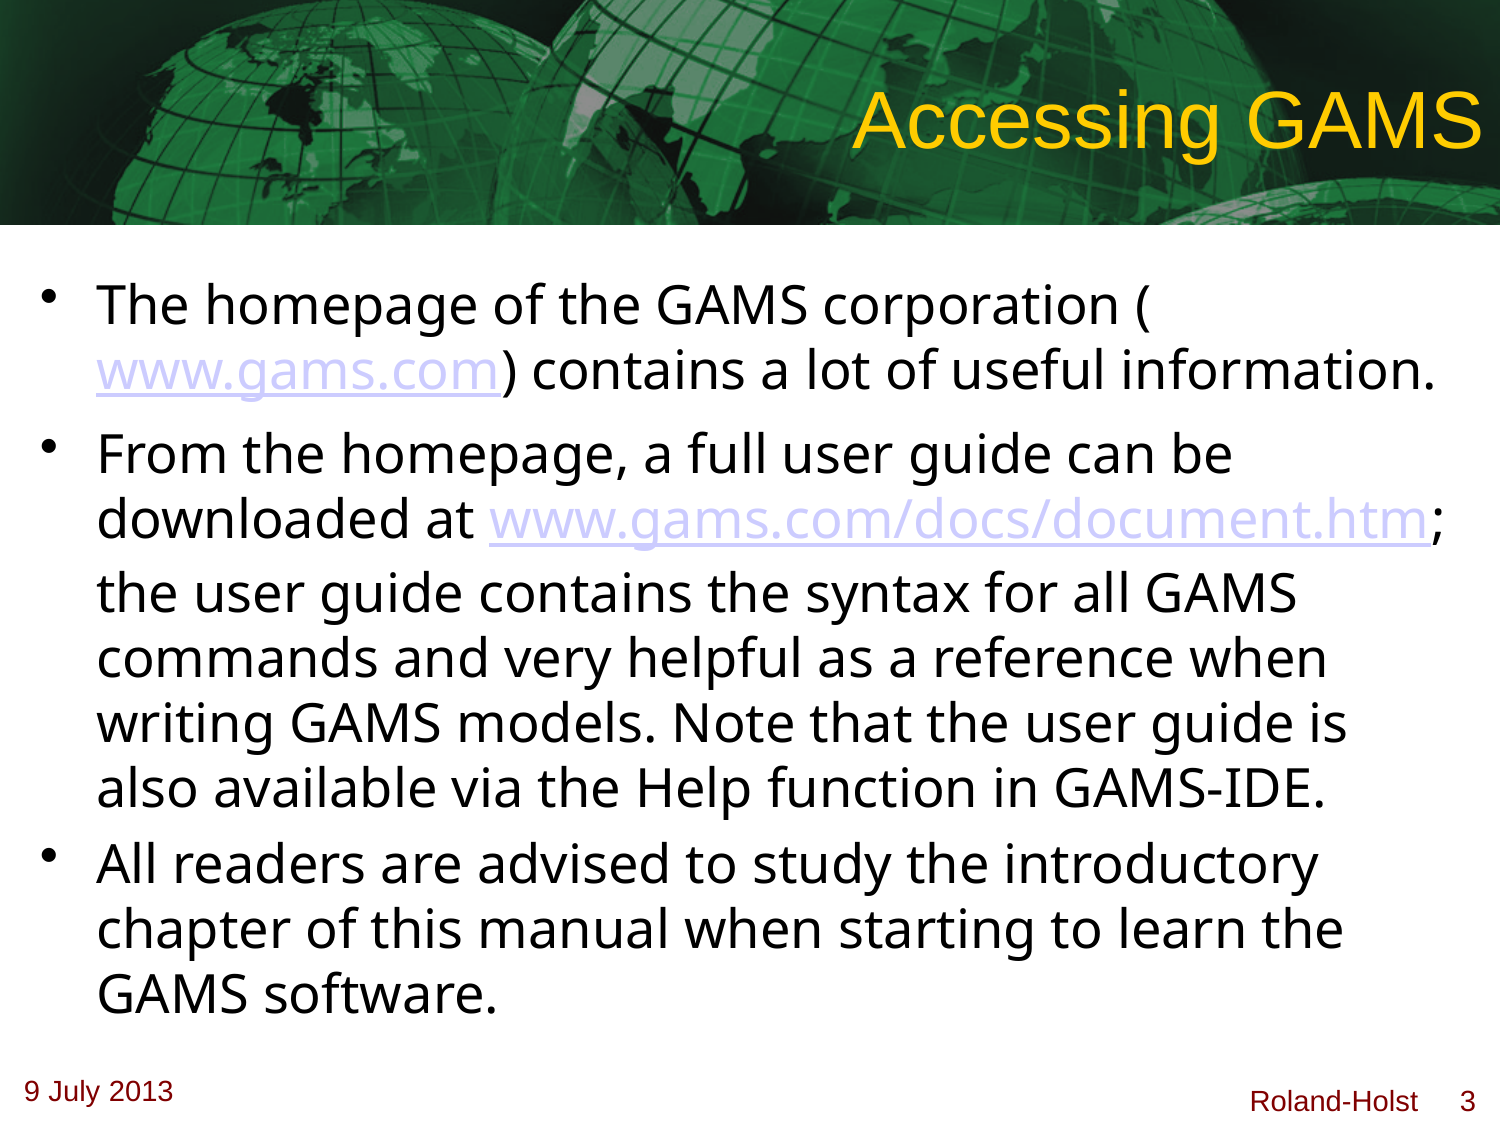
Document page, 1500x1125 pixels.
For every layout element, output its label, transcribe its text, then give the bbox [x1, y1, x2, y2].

title Accessing GAMS [382, 22, 1500, 211]
list The homepage of the GAMS corporation (www.gams.com) contains a lot of useful information. From the homepage, a full user guide can be downloaded at www.gams.com/docs/document.htm; the user guide contains the syntax for all GAMS commands and very helpful as a reference when writing GAMS models. Note that the user guide is also available via the Help function in GAMS-IDE. All readers are advised to study the introductory chapter of this manual when starting to learn the GAMS software. [24, 262, 1475, 1063]
picture [0, 0, 1500, 225]
